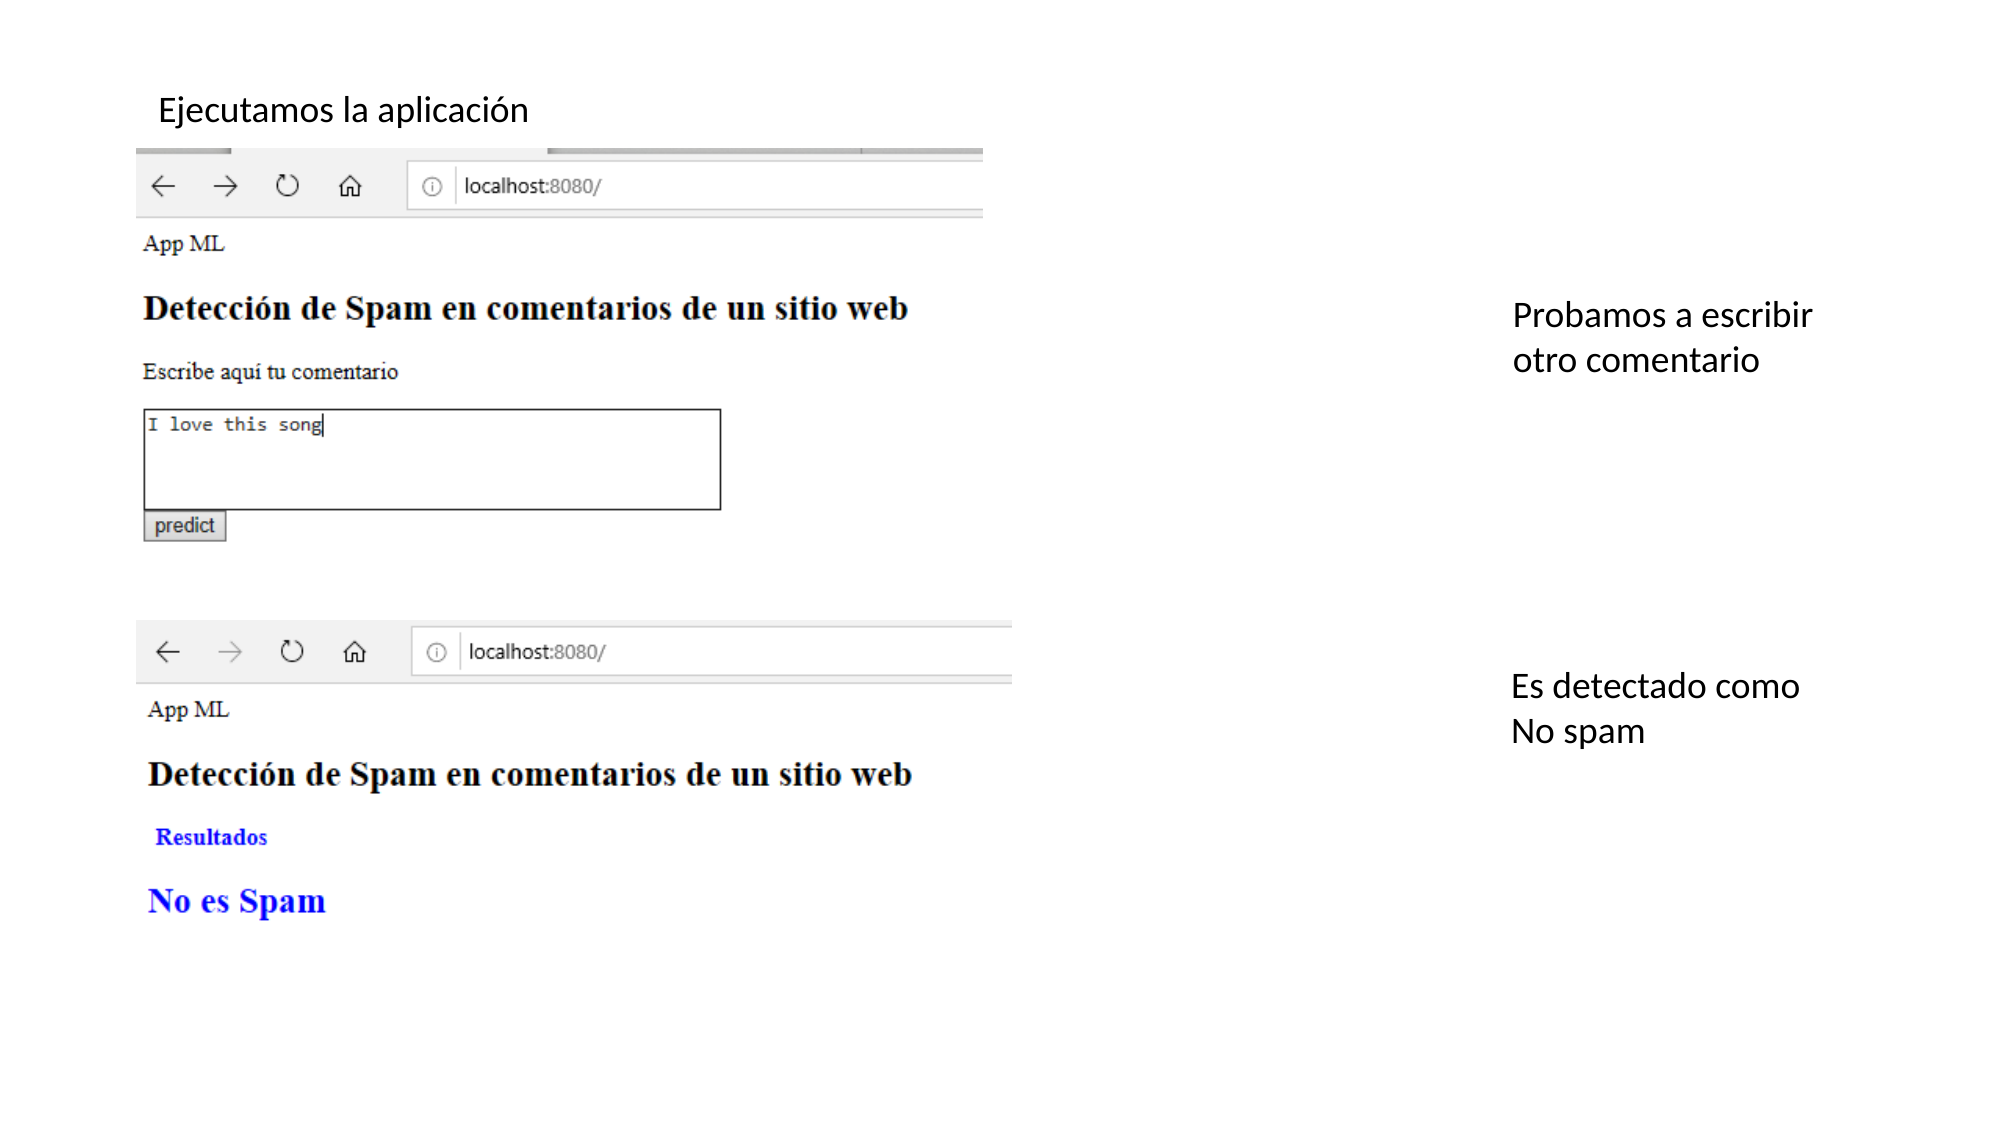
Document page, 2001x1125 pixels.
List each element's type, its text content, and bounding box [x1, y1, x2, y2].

picture [136, 148, 983, 606]
text_box Es detectado como No spam [1496, 654, 1853, 759]
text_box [136, 620, 1012, 977]
text_box Probamos a escribir otro comentario [1498, 282, 1838, 387]
text_box Ejecutamos la aplicación [143, 77, 545, 138]
